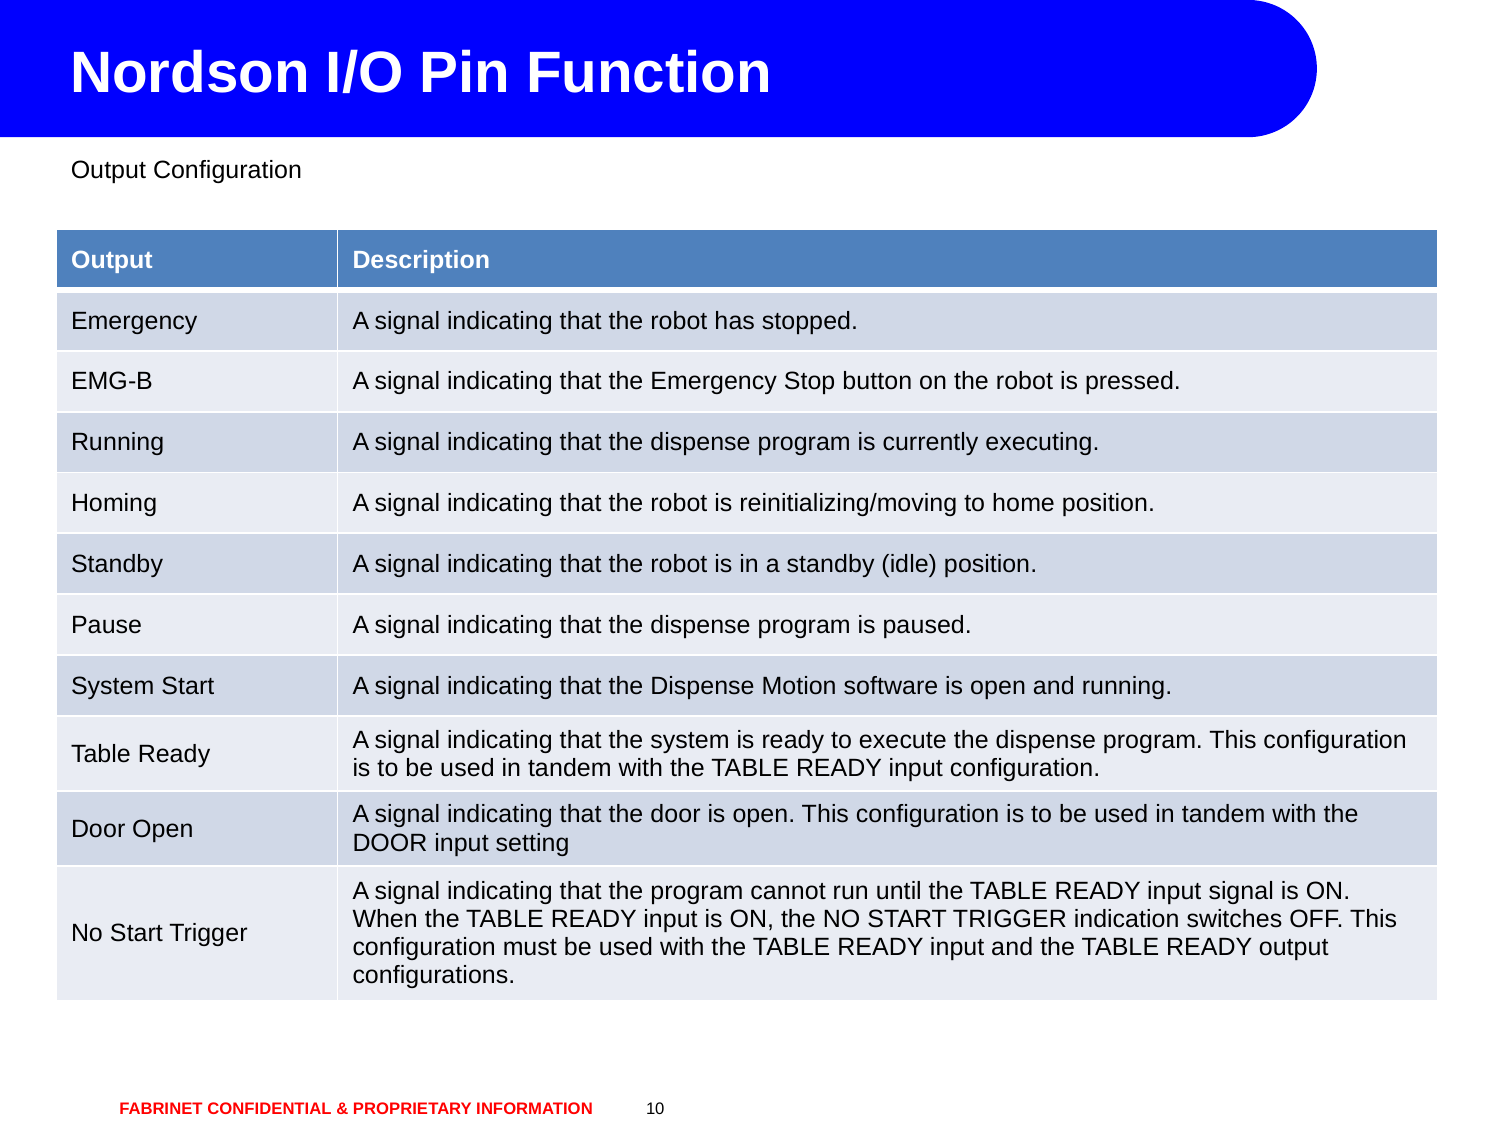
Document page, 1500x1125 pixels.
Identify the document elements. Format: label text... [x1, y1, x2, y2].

table_cell Homing [57, 473, 337, 532]
table_cell No Start Trigger [57, 867, 337, 1000]
table_cell Table Ready [57, 717, 337, 790]
table_cell Pause [57, 595, 337, 654]
table_cell Standby [57, 534, 337, 593]
table_cell EMG-B [57, 352, 337, 411]
text_box Nordson I/O Pin Function [55, 26, 1338, 125]
table_cell A signal indicating that the robot is reinitializing/moving to home position. [338, 473, 1437, 532]
table_cell A signal indicating that the dispense program is currently executing. [338, 413, 1437, 472]
table_cell A signal indicating that the dispense program is paused. [338, 595, 1437, 654]
table_cell A signal indicating that the door is open. This configuration is to be used in tandem with the DOOR input setting [338, 792, 1437, 865]
table_cell Emergency [57, 293, 337, 350]
table_cell A signal indicating that the Emergency Stop button on the robot is pressed. [338, 352, 1437, 411]
table_header Description [338, 230, 1437, 287]
table_cell A signal indicating that the program cannot run until the TABLE READY input signal is ON. When the TABLE READY input is ON, the NO START TRIGGER indication switches OFF. This configuration must be used with the TABLE READY input and the TABLE READY output configurations. [338, 867, 1437, 1000]
table_header Output [57, 230, 337, 287]
table_cell System Start [57, 656, 337, 715]
table_cell A signal indicating that the robot has stopped. [338, 293, 1437, 350]
table_cell A signal indicating that the robot is in a standby (idle) position. [338, 534, 1437, 593]
table_cell A signal indicating that the system is ready to execute the dispense program. This configuration is to be used in tandem with the TABLE READY input configuration. [338, 717, 1437, 790]
text_box Output Configuration [55, 149, 1250, 191]
table_cell Running [57, 413, 337, 472]
table_cell A signal indicating that the Dispense Motion software is open and running. [338, 656, 1437, 715]
table_cell Door Open [57, 792, 337, 865]
